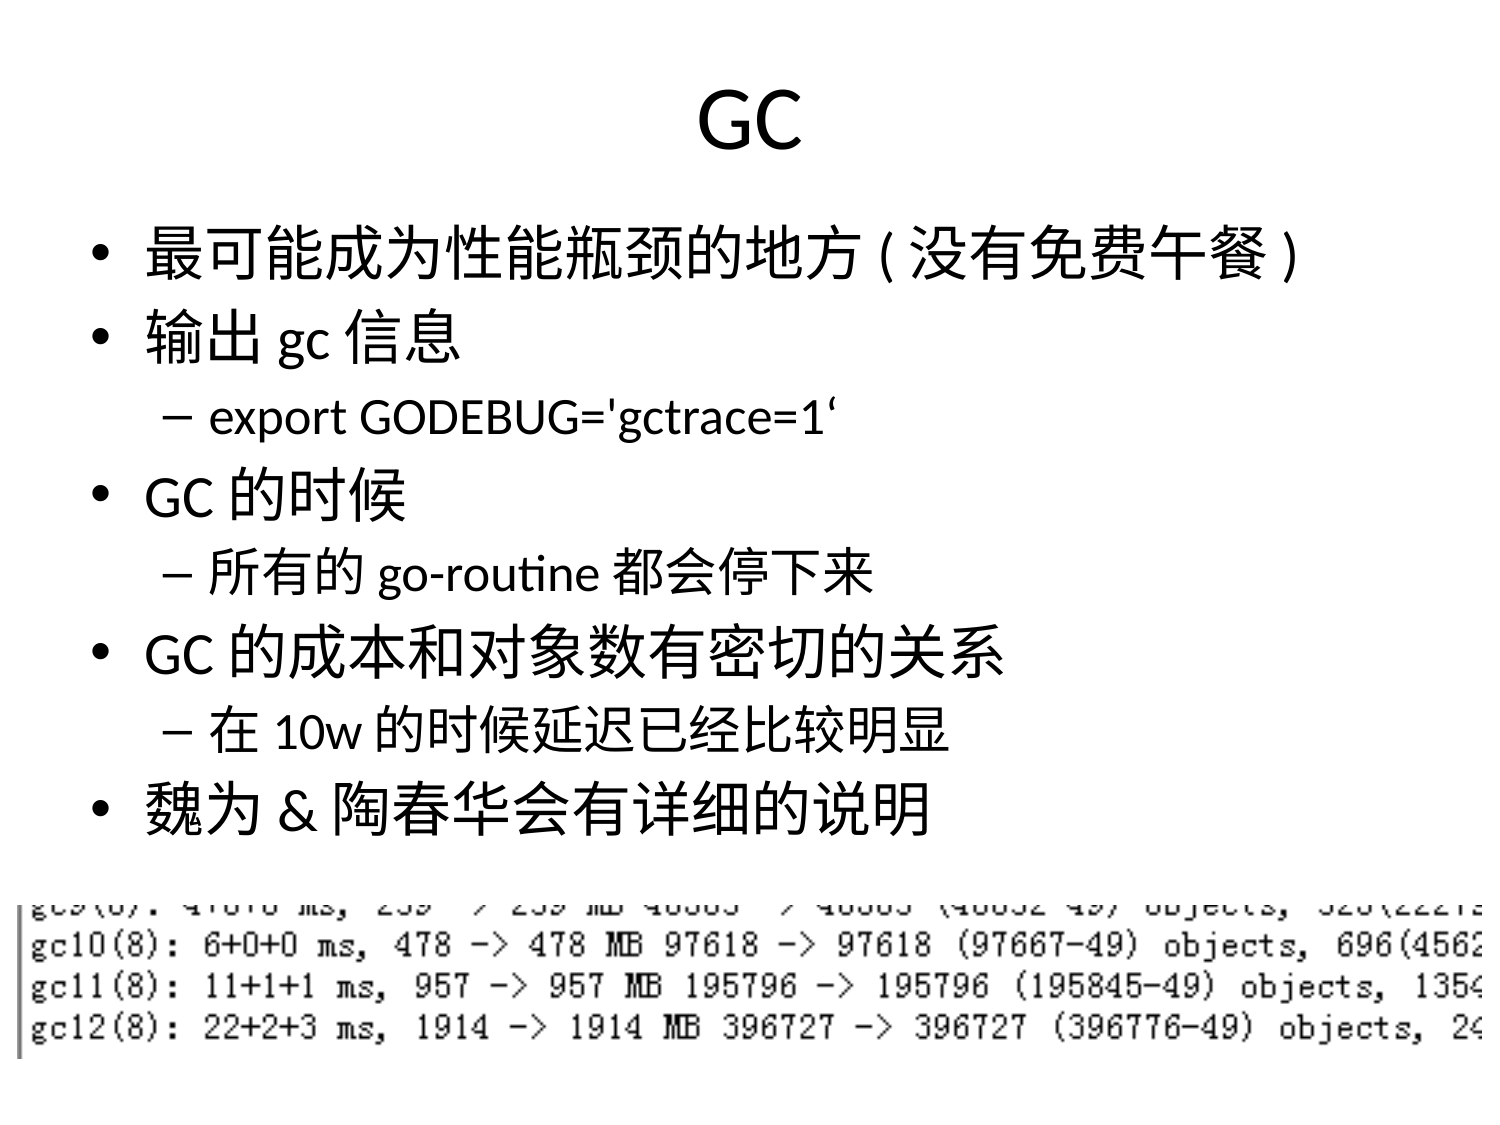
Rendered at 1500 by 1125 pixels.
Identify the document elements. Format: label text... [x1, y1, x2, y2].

list 最可能成为性能瓶颈的地方(没有免费午餐) 输出gc信息 export GODEBUG='gctrace=1‘ GC的时候 所有的go-routine都会停下来 GC的成本和对象数有密切的关系 在10w的时候延迟已经比较明显 魏为&陶春华会有详细的说明 [75, 208, 1425, 858]
title GC [75, 19, 1425, 207]
picture [17, 904, 1483, 1059]
